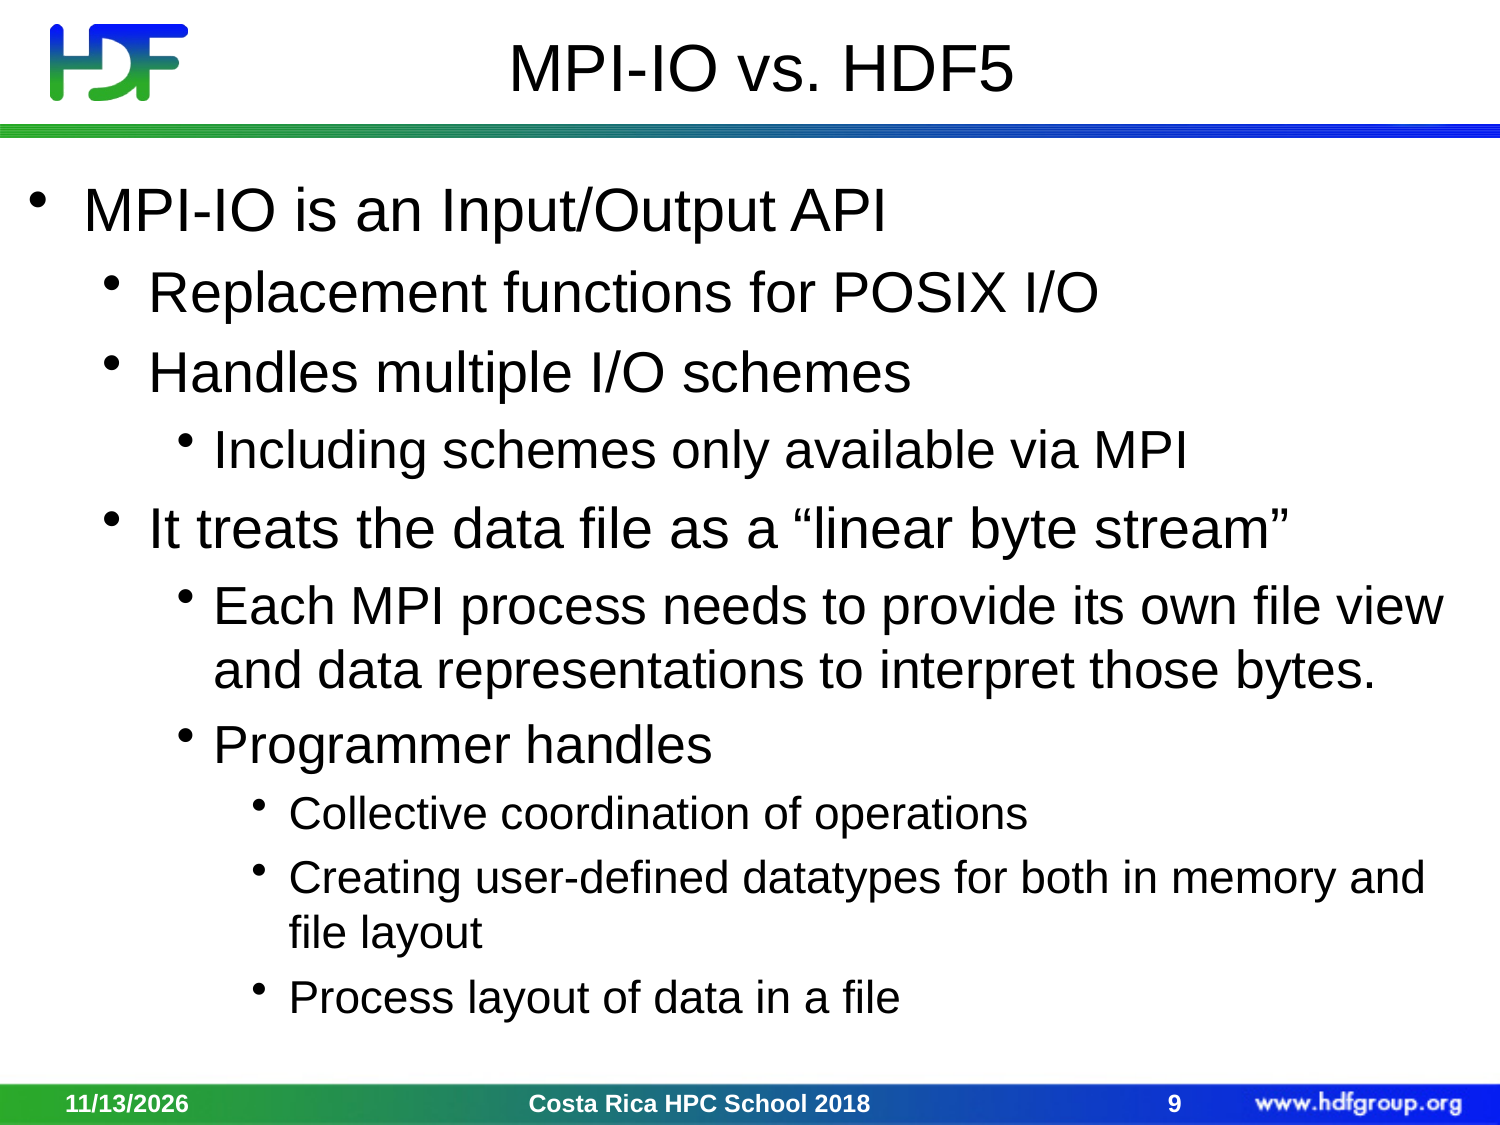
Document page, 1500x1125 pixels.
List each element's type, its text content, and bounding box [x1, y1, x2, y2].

title MPI-IO vs. HDF5 [187, 24, 1338, 113]
list MPI-IO is an Input/Output API Replacement functions for POSIX I/O Handles multiple I/O schemes Including schemes only available via MPI It treats the data file as a “linear byte stream” Each MPI process needs to provide its own file view and data representations to interpret those bytes. Programmer handles Collective coordination of operations Creating user-defined datatypes for both in memory and file layout Process layout of data in a file [12, 162, 1463, 1063]
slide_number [49, 1087, 338, 1125]
slide_number 9 [1112, 1087, 1238, 1125]
footer Costa Rica HPC School 2018 [374, 1087, 1026, 1125]
picture [0, 0, 1500, 1125]
